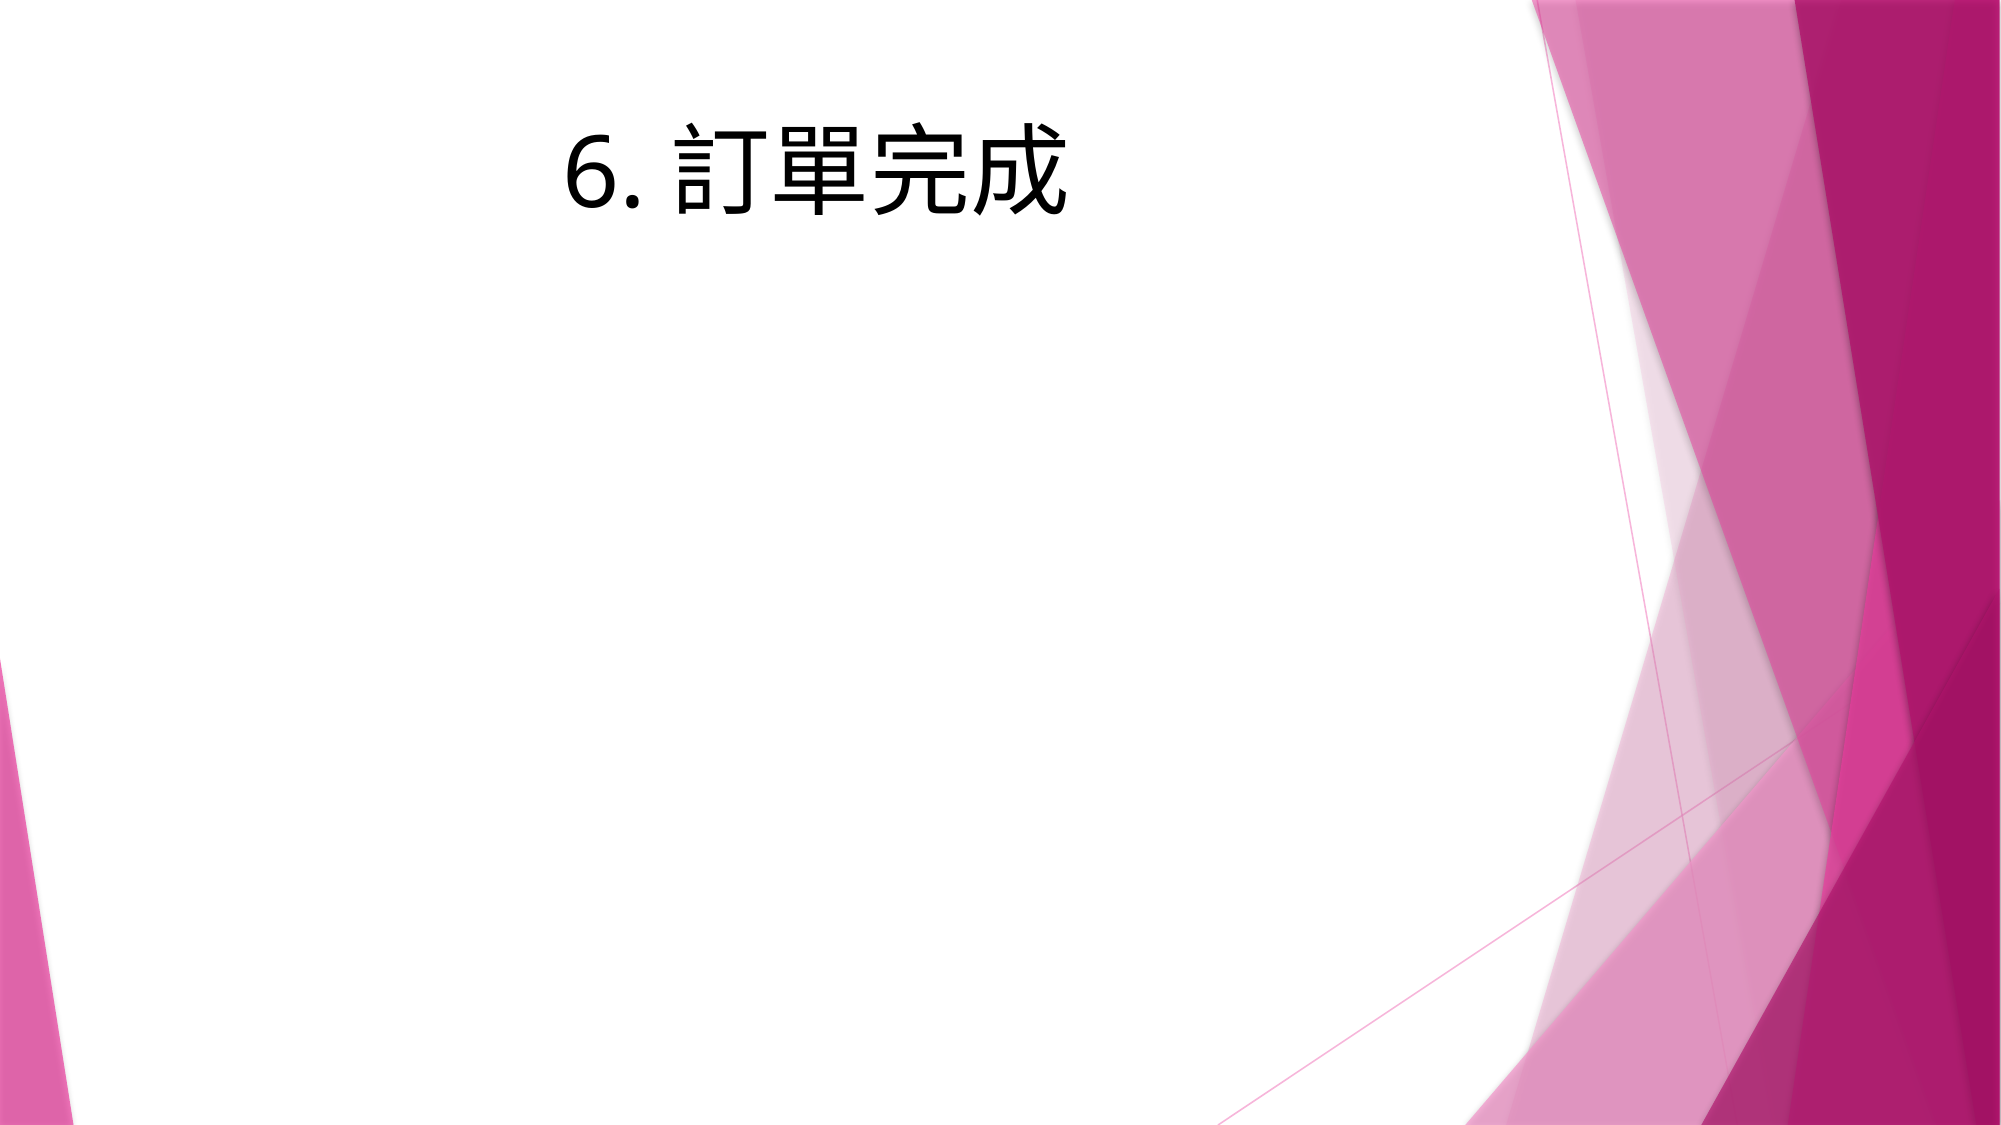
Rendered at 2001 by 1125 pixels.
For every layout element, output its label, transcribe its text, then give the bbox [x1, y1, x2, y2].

title 6.訂單完成 [111, 99, 1522, 317]
